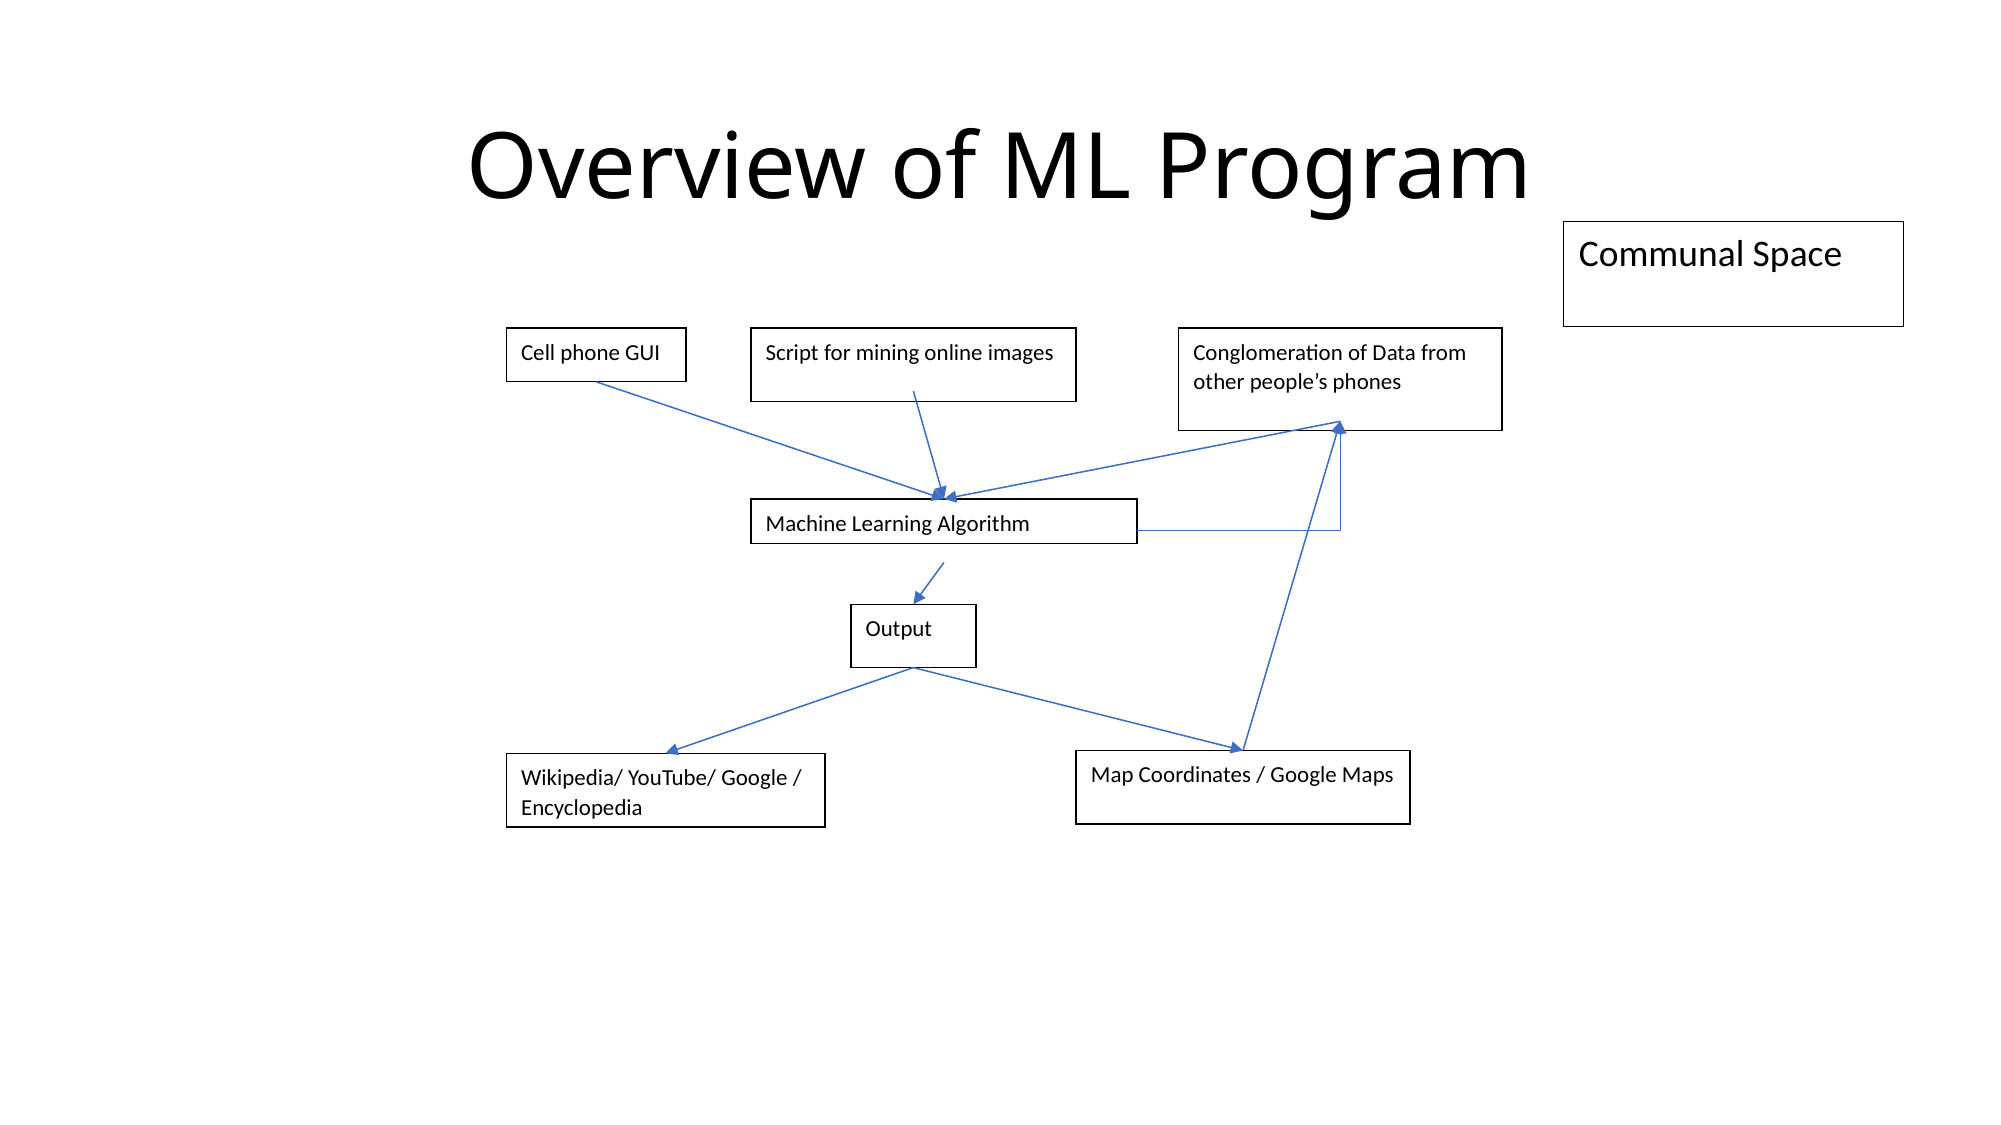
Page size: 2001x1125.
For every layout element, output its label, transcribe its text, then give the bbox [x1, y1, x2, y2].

text_box [943, 420, 1341, 503]
text_box [913, 562, 945, 605]
text_box [913, 666, 1242, 754]
text_box Output [850, 604, 976, 668]
text_box Script for mining online images [750, 327, 1076, 402]
text_box Machine Learning Algorithm [750, 499, 1138, 544]
text_box Overview of ML Program [137, 59, 1863, 278]
text_box Wikipedia/ YouTube/ Google / Encyclopedia [506, 753, 826, 828]
text_box [595, 381, 943, 501]
text_box [1137, 421, 1347, 531]
text_box Cell phone GUI [506, 327, 686, 382]
text_box [1307, 434, 1338, 530]
text_box [665, 666, 913, 756]
text_box Communal Space [1563, 221, 1904, 327]
text_box [912, 390, 947, 499]
text_box Map Coordinates / Google Maps [1075, 750, 1411, 825]
text_box Conglomeration of Data from other people’s phones [1178, 327, 1502, 431]
text_box [1242, 531, 1309, 751]
